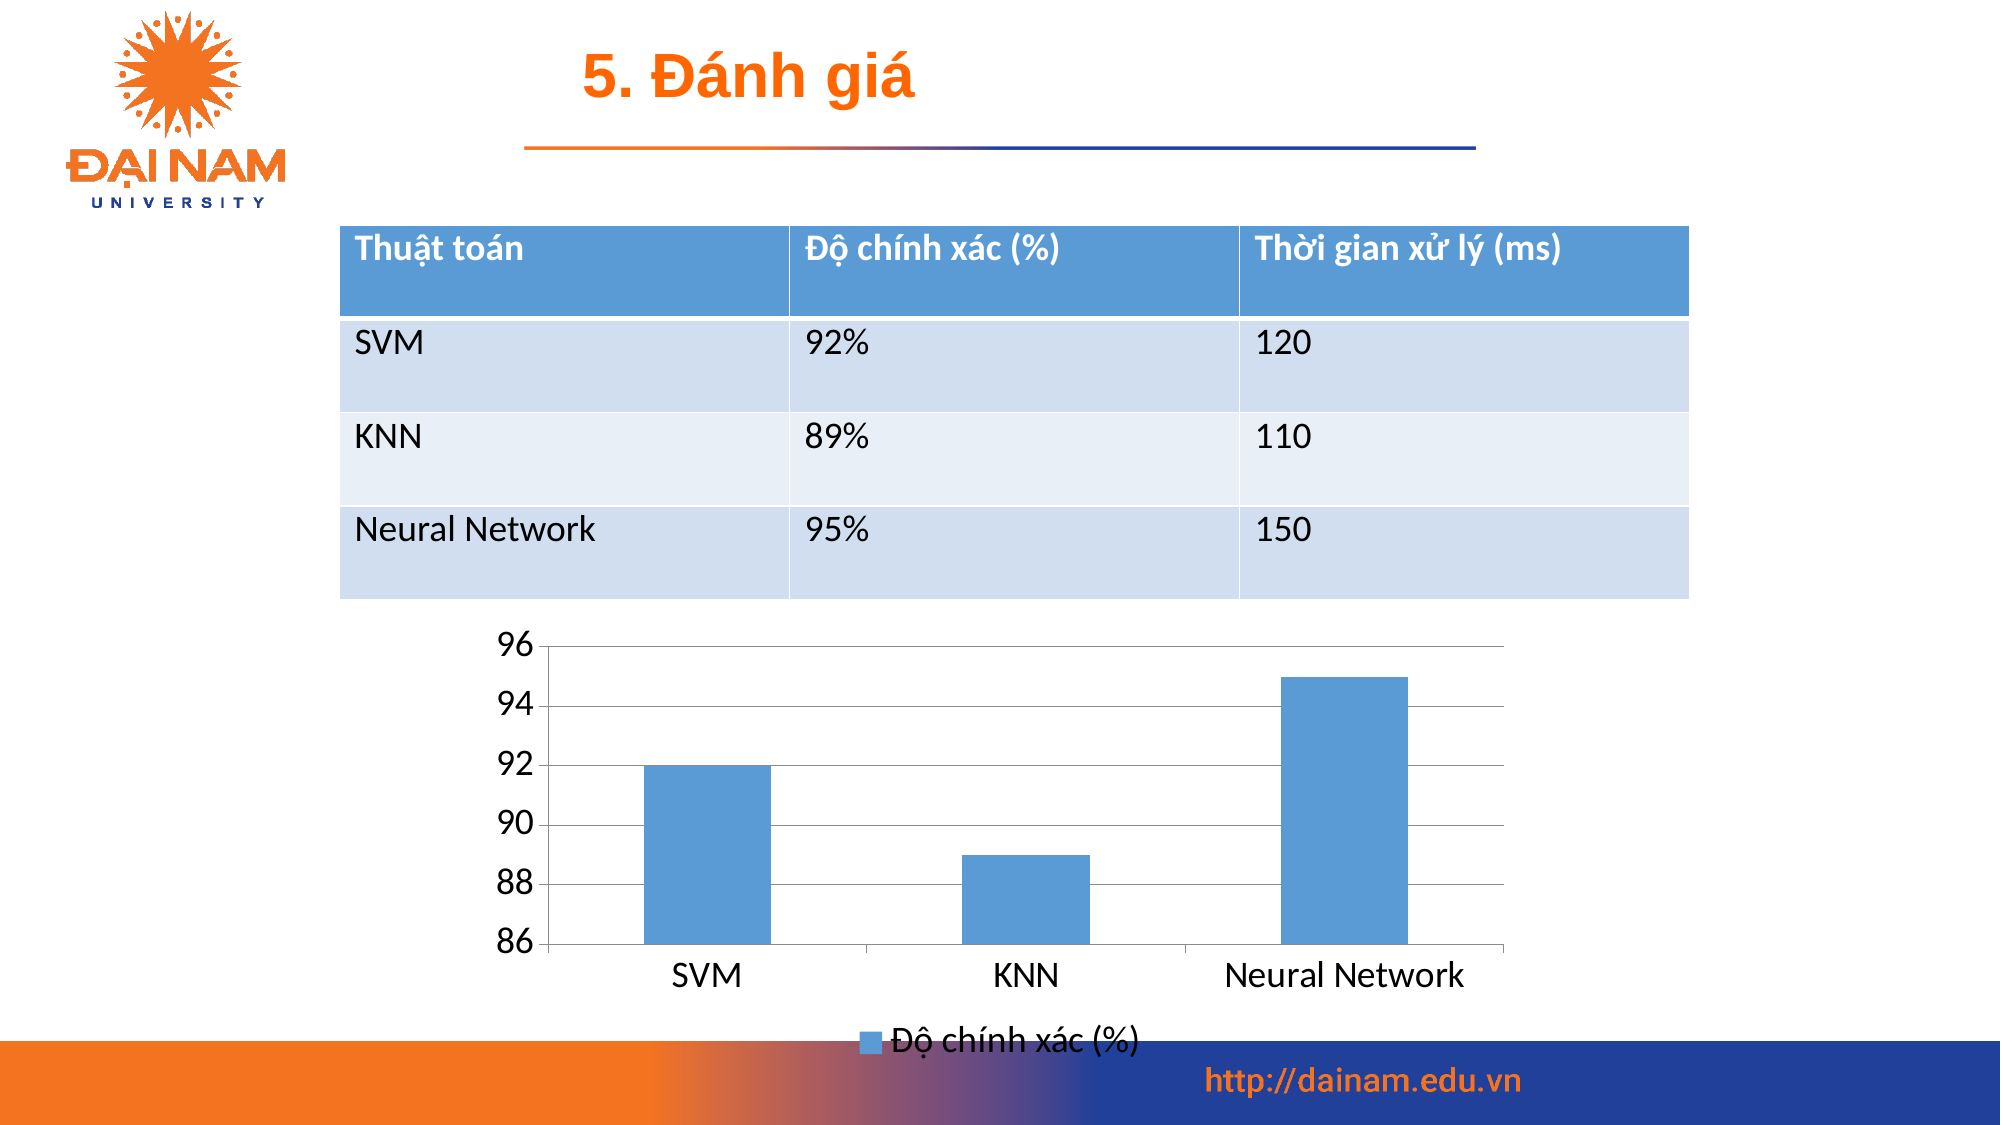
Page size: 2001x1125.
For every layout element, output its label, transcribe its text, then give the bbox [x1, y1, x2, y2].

chart [474, 619, 1525, 1070]
picture [524, 146, 1476, 150]
table_header Thời gian xử lý (ms) [1240, 226, 1689, 316]
text_box 5. Đánh giá [567, 27, 1568, 118]
table_cell 110 [1240, 413, 1689, 505]
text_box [0, 1041, 2000, 1125]
table_cell 150 [1240, 507, 1689, 599]
table_cell SVM [340, 321, 789, 412]
table_header Thuật toán [340, 226, 789, 316]
table_header Độ chính xác (%) [790, 226, 1239, 316]
table_cell Neural Network [340, 507, 789, 599]
picture [66, 10, 285, 208]
table_cell 120 [1240, 321, 1689, 412]
table_cell KNN [340, 413, 789, 505]
table_cell 92% [790, 321, 1239, 412]
table_cell 95% [790, 507, 1239, 599]
table_cell 89% [790, 413, 1239, 505]
